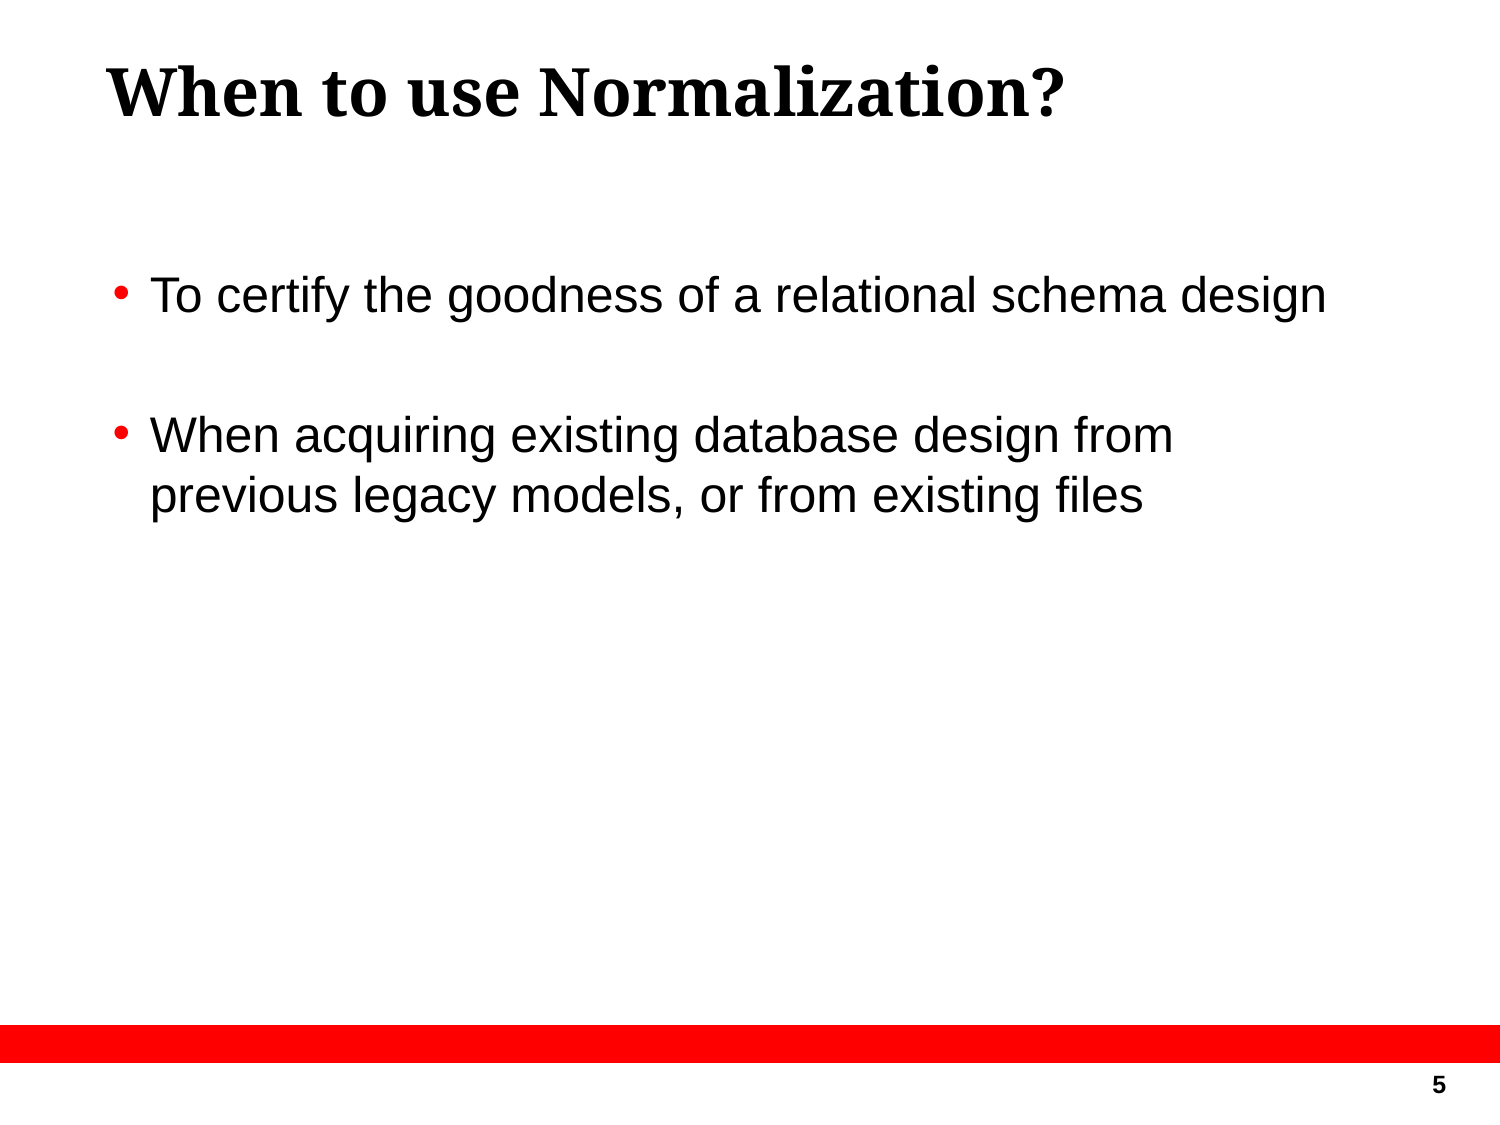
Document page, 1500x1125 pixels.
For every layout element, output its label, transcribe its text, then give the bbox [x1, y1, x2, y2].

title When to use Normalization? [106, 50, 1350, 205]
list To certify the goodness of a relational schema design When acquiring existing database design from previous legacy models, or from existing files [112, 262, 1349, 975]
picture [0, 1025, 1500, 1063]
